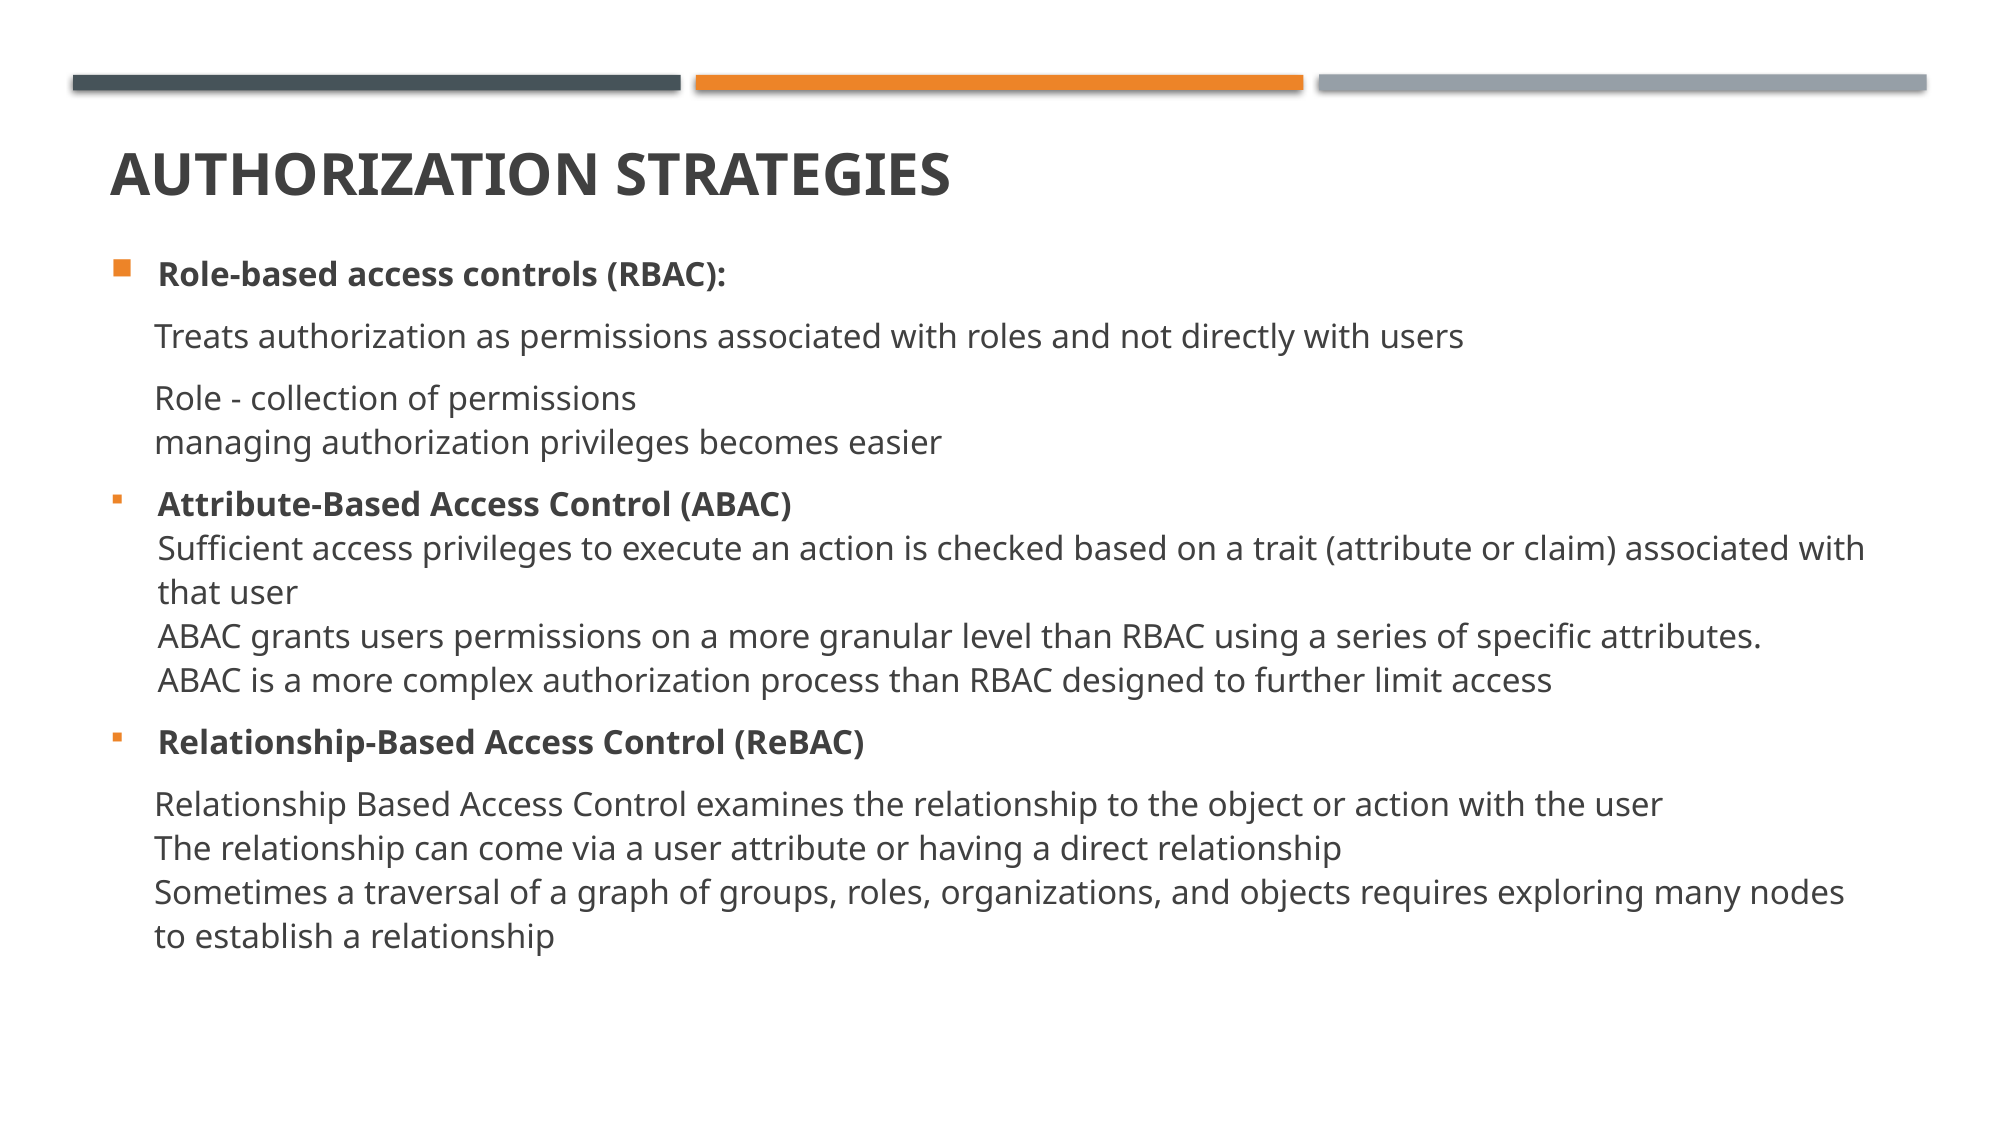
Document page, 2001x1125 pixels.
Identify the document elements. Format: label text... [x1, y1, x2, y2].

list Role-based access controls (RBAC): Treats authorization as permissions associated with roles and not directly with users Role - collection of permissions managing authorization privileges becomes easier Attribute-Based Access Control (ABAC) Sufficient access privileges to execute an action is checked based on a trait (attribute or claim) associated with that user ABAC grants users permissions on a more granular level than RBAC using a series of specific attributes. ABAC is a more complex authorization process than RBAC designed to further limit access Relationship-Based Access Control (ReBAC) Relationship Based Access Control examines the relationship to the object or action with the user The relationship can come via a user attribute or having a direct relationship Sometimes a traversal of a graph of groups, roles, organizations, and objects requires exploring many nodes to establish a relationship [95, 223, 1905, 981]
title Authorization STRATEGIES [95, 115, 1905, 223]
